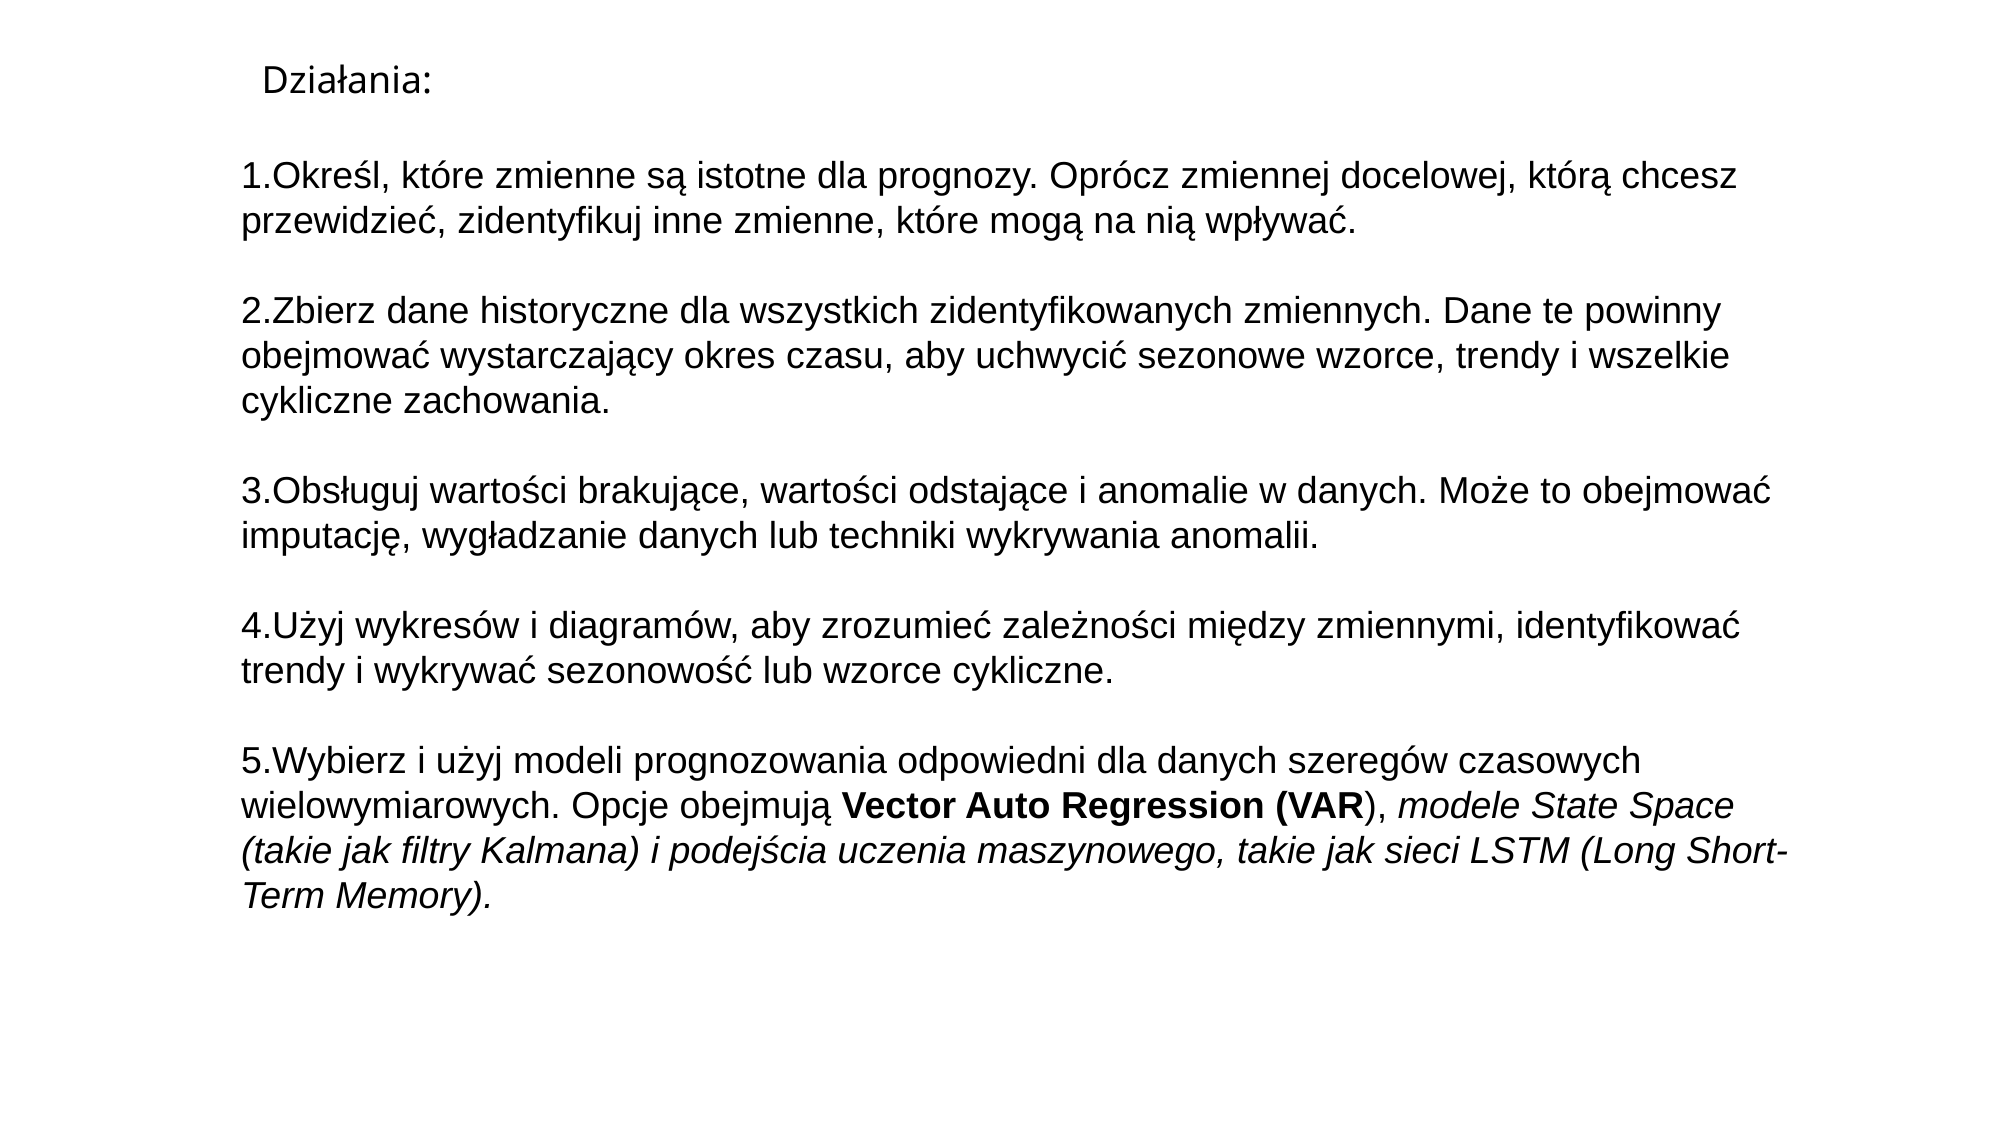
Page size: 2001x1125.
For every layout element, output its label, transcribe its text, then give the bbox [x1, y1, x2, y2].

text_box Określ, które zmienne są istotne dla prognozy. Oprócz zmiennej docelowej, którą chcesz przewidzieć, zidentyfikuj inne zmienne, które mogą na nią wpływać. Zbierz dane historyczne dla wszystkich zidentyfikowanych zmiennych. Dane te powinny obejmować wystarczający okres czasu, aby uchwycić sezonowe wzorce, trendy i wszelkie cykliczne zachowania. Obsługuj wartości brakujące, wartości odstające i anomalie w danych. Może to obejmować imputację, wygładzanie danych lub techniki wykrywania anomalii. Użyj wykresów i diagramów, aby zrozumieć zależności między zmiennymi, identyfikować trendy i wykrywać sezonowość lub wzorce cykliczne. Wybierz i użyj modeli prognozowania odpowiedni dla danych szeregów czasowych wielowymiarowych. Opcje obejmują Vector Auto Regression (VAR), modele State Space (takie jak filtry Kalmana) i podejścia uczenia maszynowego, takie jak sieci LSTM (Long Short-Term Memory). [226, 143, 1819, 924]
text_box Działania: [246, 48, 859, 109]
